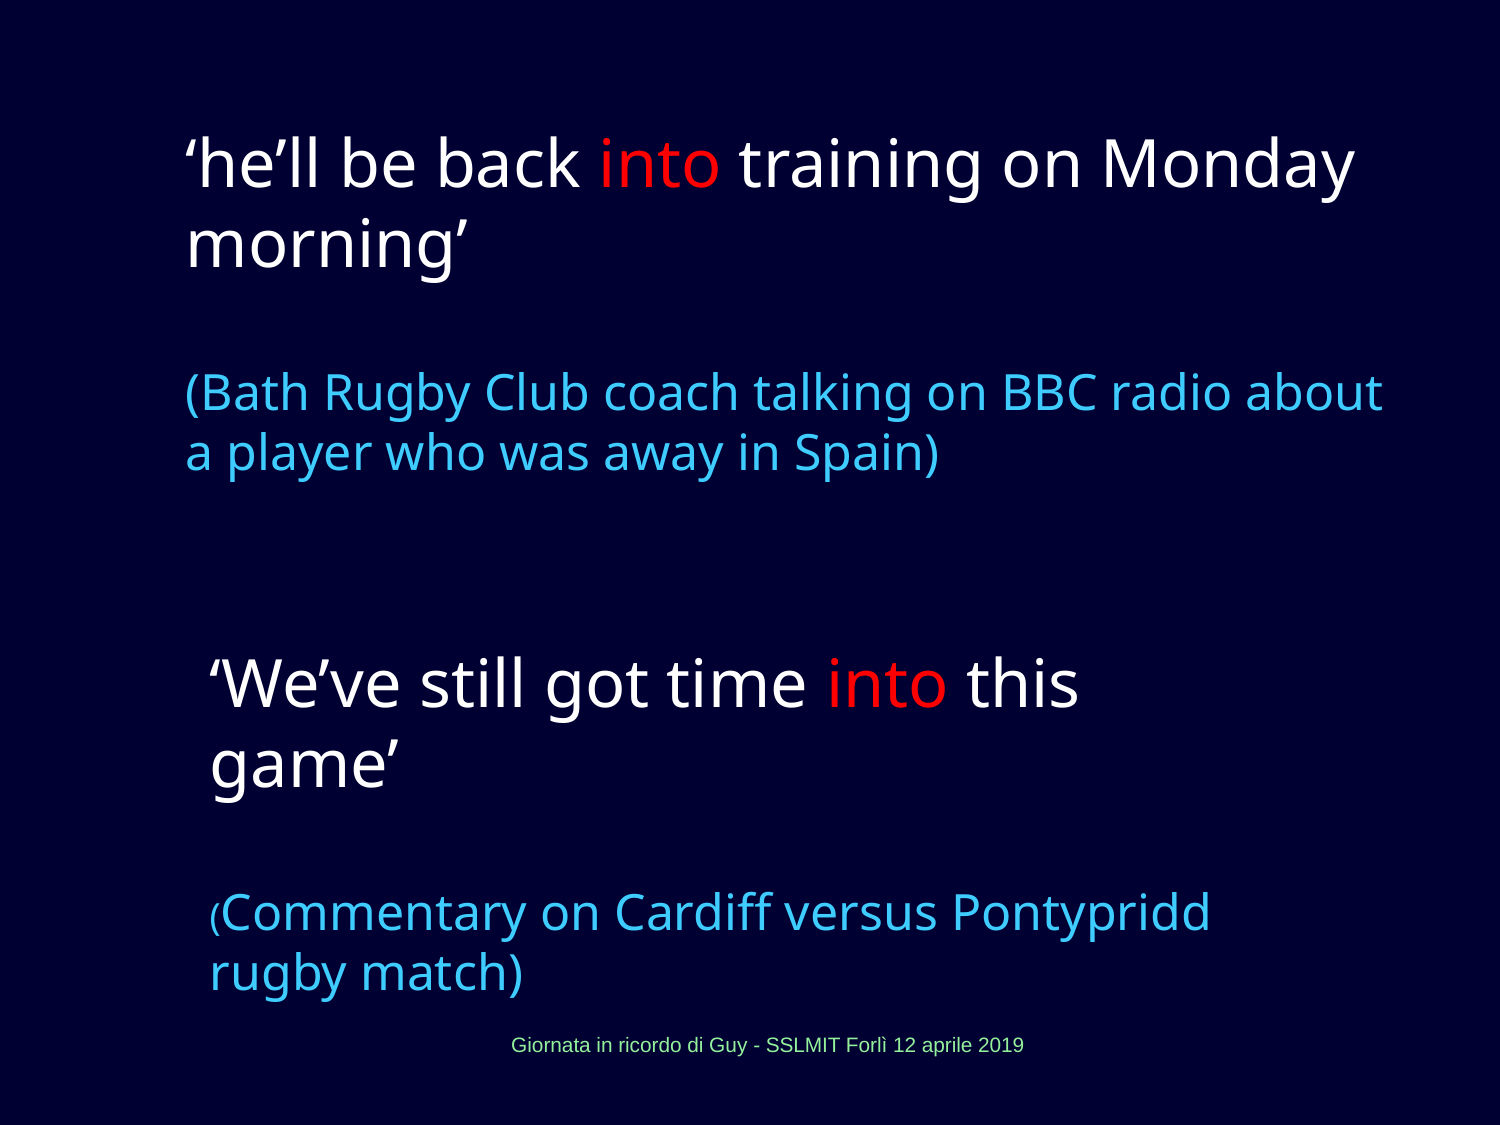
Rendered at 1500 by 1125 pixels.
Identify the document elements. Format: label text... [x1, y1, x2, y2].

footer Giornata in ricordo di Guy - SSLMIT Forlì 12 aprile 2019 [466, 1024, 1070, 1103]
text_box ‘he’ll be back into training on Monday morning’ (Bath Rugby Club coach talking on BBC radio about a player who was away in Spain) [171, 113, 1424, 489]
text_box ‘We’ve still got time into this game’ (Commentary on Cardiff versus Pontypridd rugby match) [194, 633, 1294, 1008]
